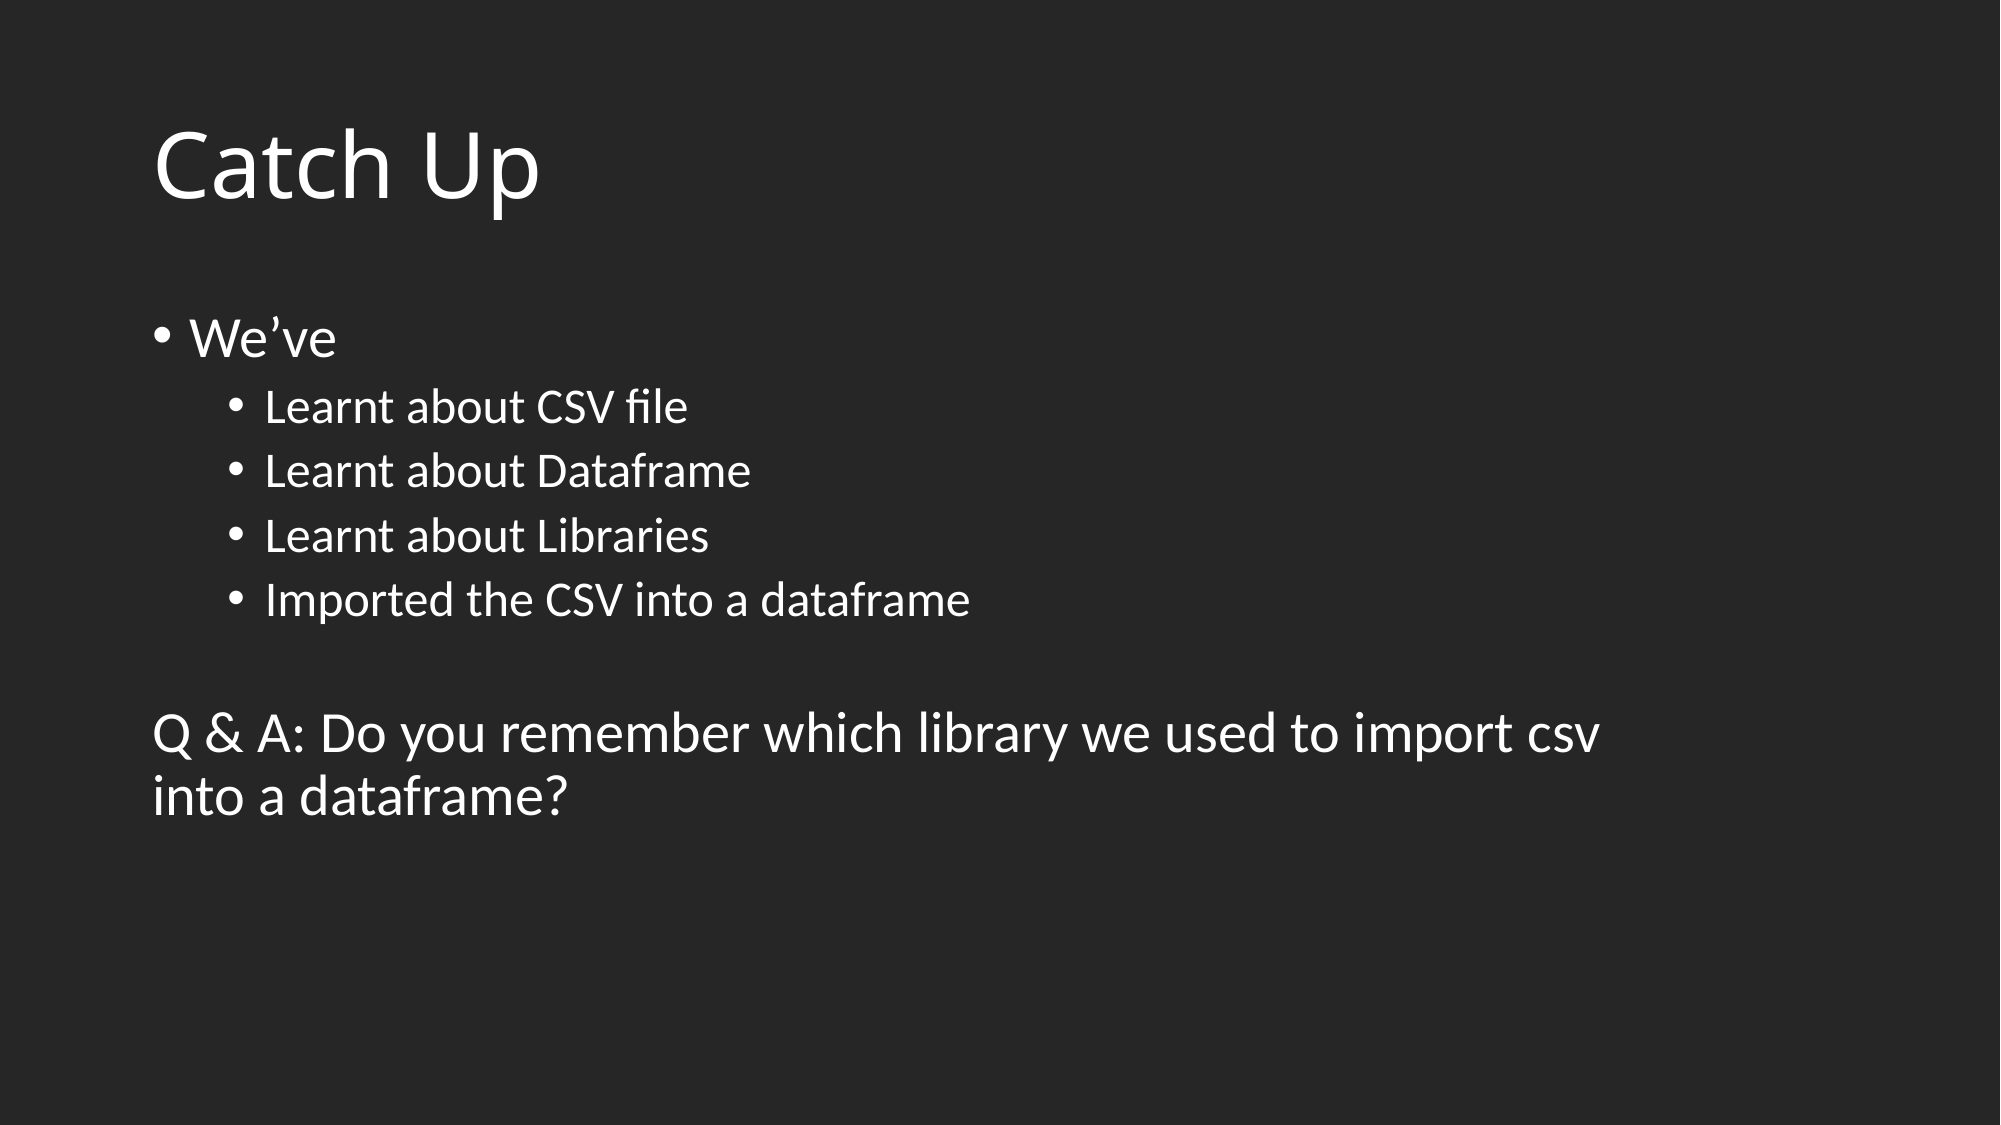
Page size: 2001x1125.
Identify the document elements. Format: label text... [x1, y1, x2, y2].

title Catch Up [137, 59, 1863, 278]
list We’ve Learnt about CSV file Learnt about Dataframe Learnt about Libraries Imported the CSV into a dataframe Q & A: Do you remember which library we used to import csv into a dataframe? [137, 299, 1705, 1014]
